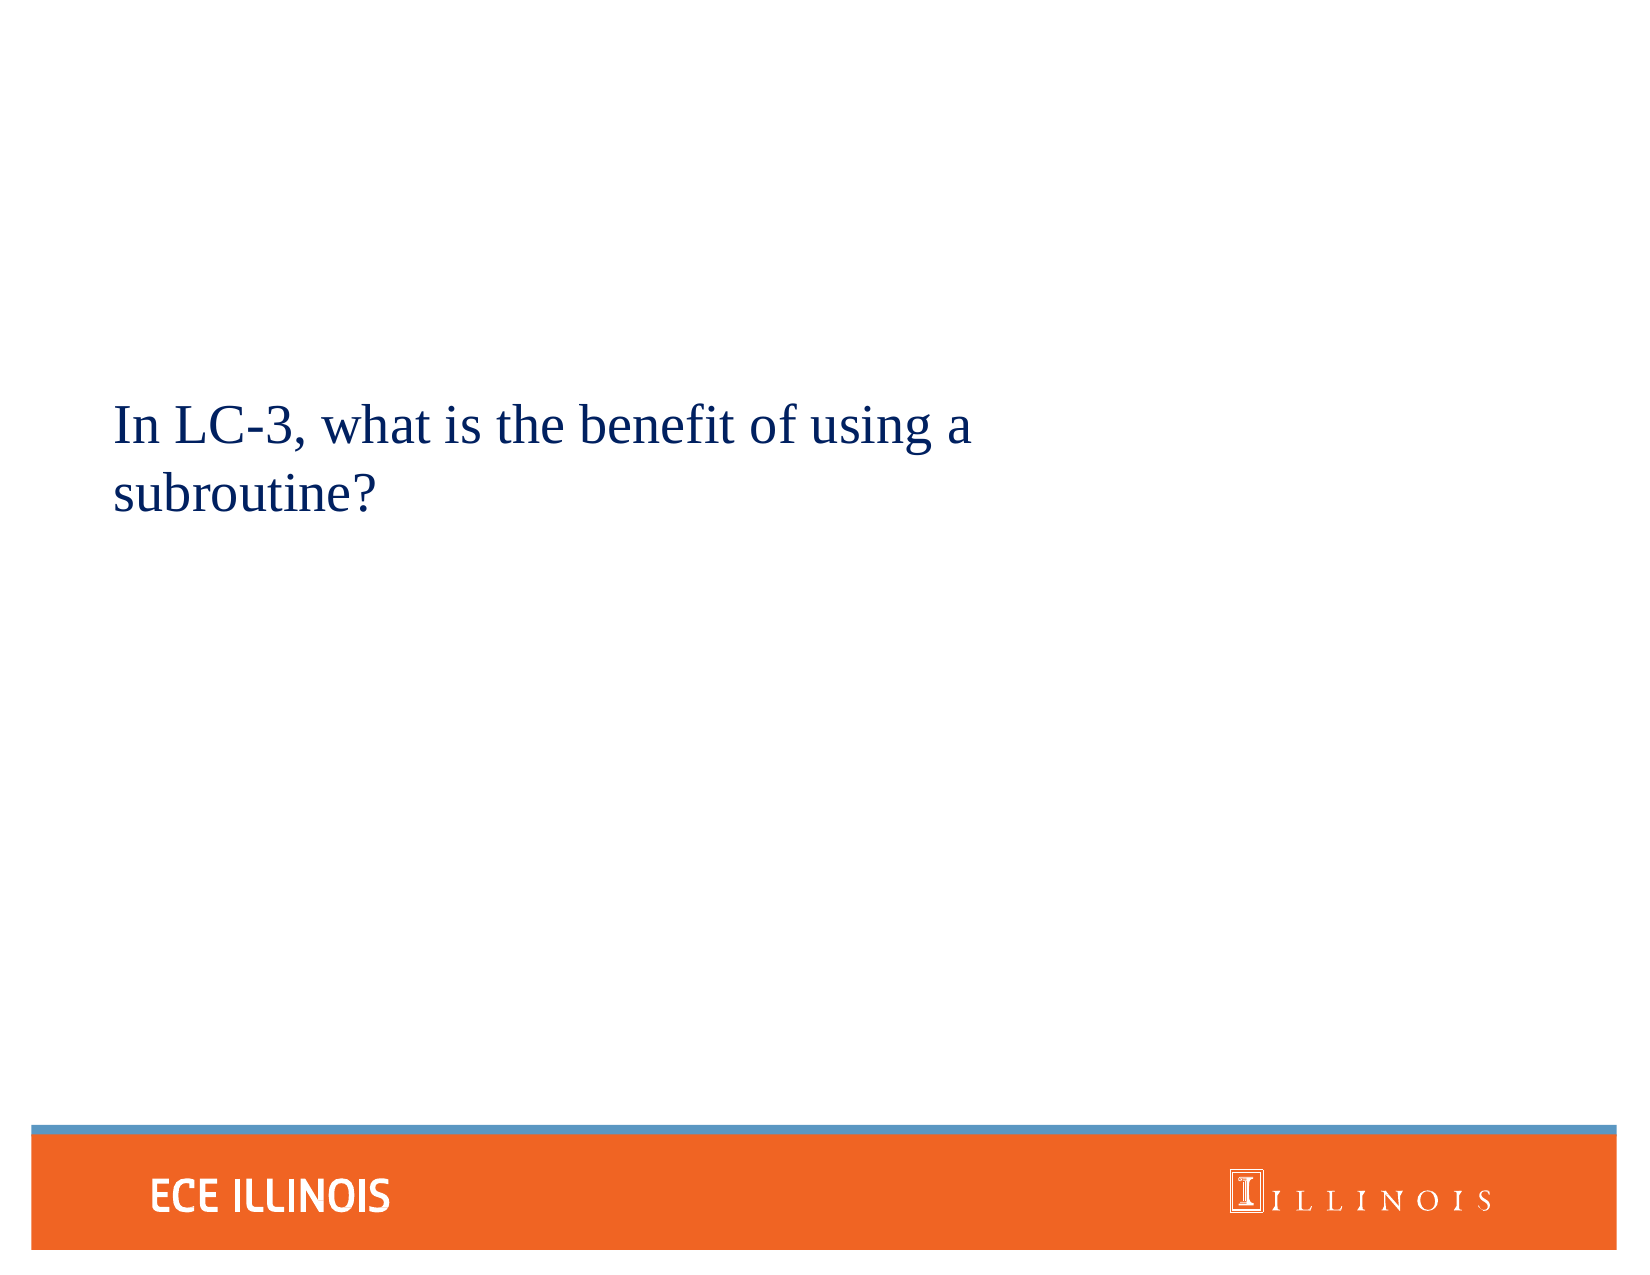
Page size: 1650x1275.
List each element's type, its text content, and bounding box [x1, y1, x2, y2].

list In LC-3, what is the benefit of using a subroutine? [113, 387, 1222, 592]
